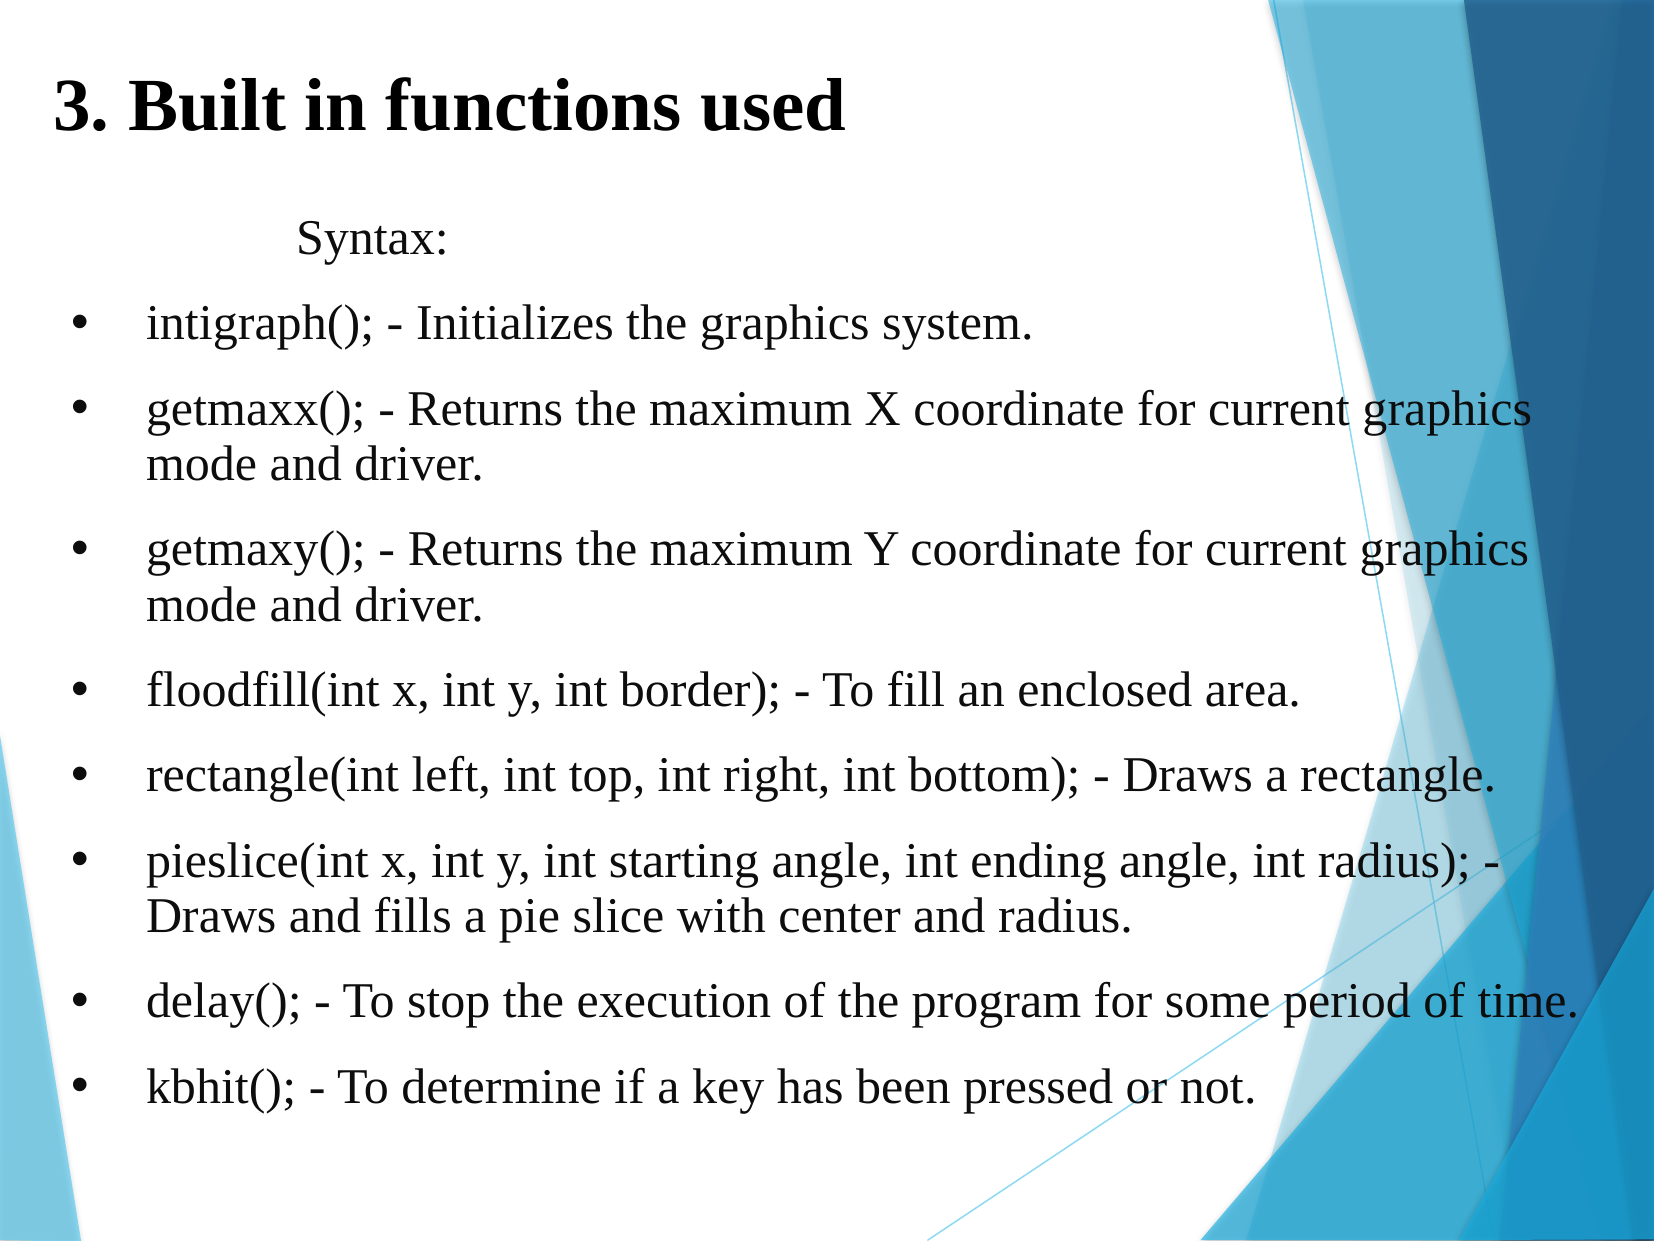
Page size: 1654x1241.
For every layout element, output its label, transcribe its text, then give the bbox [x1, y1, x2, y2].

text_box Syntax: intigraph(); - Initializes the graphics system. getmaxx(); - Returns the maximum X coordinate for current graphics mode and driver. getmaxy(); - Returns the maximum Y coordinate for current graphics mode and driver. floodfill(int x, int y, int border); - To fill an enclosed area. rectangle(int left, int top, int right, int bottom); - Draws a rectangle. pieslice(int x, int y, int starting angle, int ending angle, int radius); - Draws and fills a pie slice with center and radius. delay(); - To stop the execution of the program for some period of time. kbhit(); - To determine if a key has been pressed or not. [53, 206, 1601, 1164]
text_box 3. Built in functions used [53, 29, 1542, 177]
